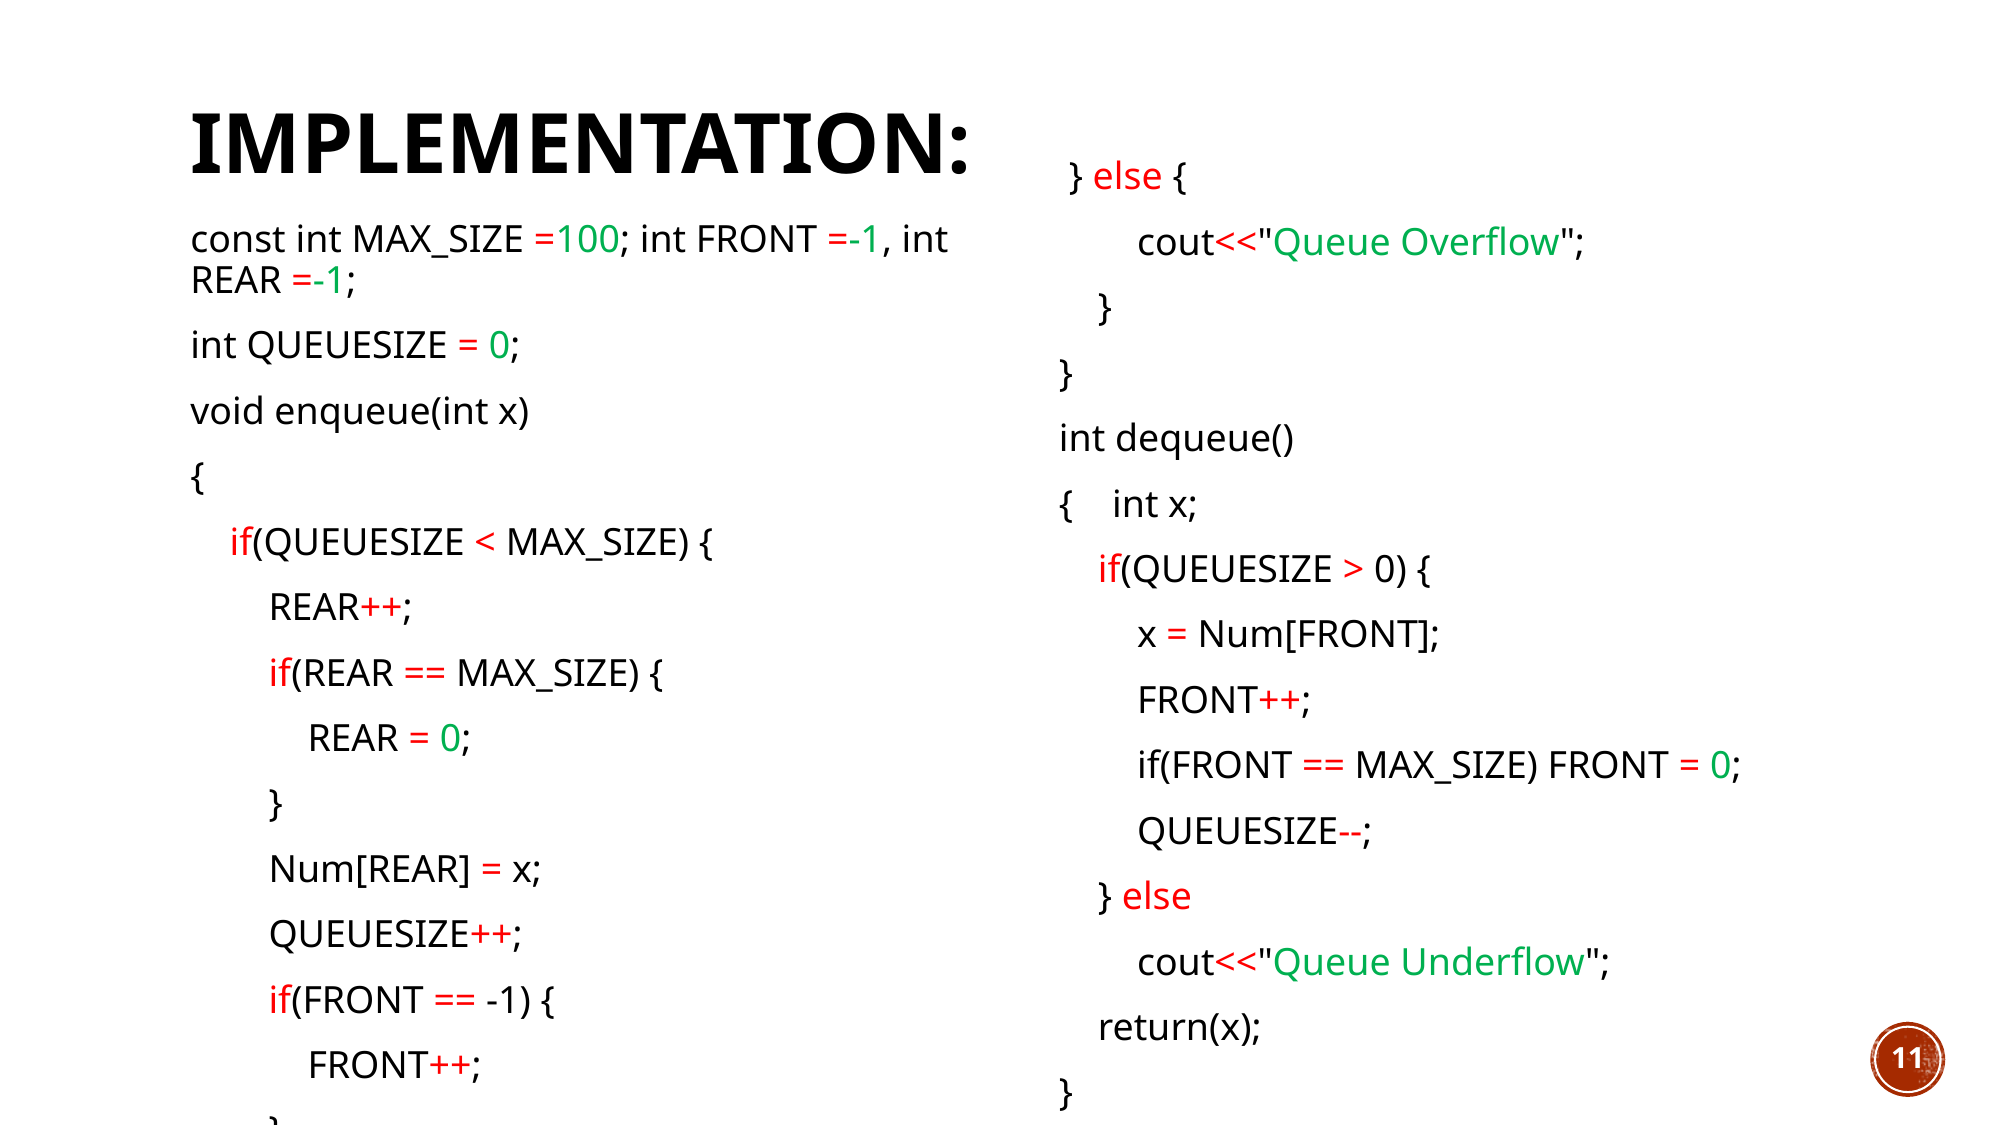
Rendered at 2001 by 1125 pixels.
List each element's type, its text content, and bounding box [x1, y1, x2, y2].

slide_number 11 [1855, 1028, 1961, 1089]
title Implementation: [175, 79, 1826, 213]
list } else { cout<<"Queue Overflow"; } } int dequeue() { int x; if(QUEUESIZE > 0) { x = Num[FRONT]; FRONT++; if(FRONT == MAX_SIZE) FRONT = 0; QUEUESIZE--; } else cout<<"Queue Underflow"; return(x); } [1043, 149, 1905, 1089]
list const int MAX_SIZE =100; int FRONT =-1, int REAR =-1; int QUEUESIZE = 0; void enqueue(int x) { if(QUEUESIZE < MAX_SIZE) { REAR++; if(REAR == MAX_SIZE) { REAR = 0; } Num[REAR] = x; QUEUESIZE++; if(FRONT == -1) { FRONT++; } [175, 213, 1036, 1046]
